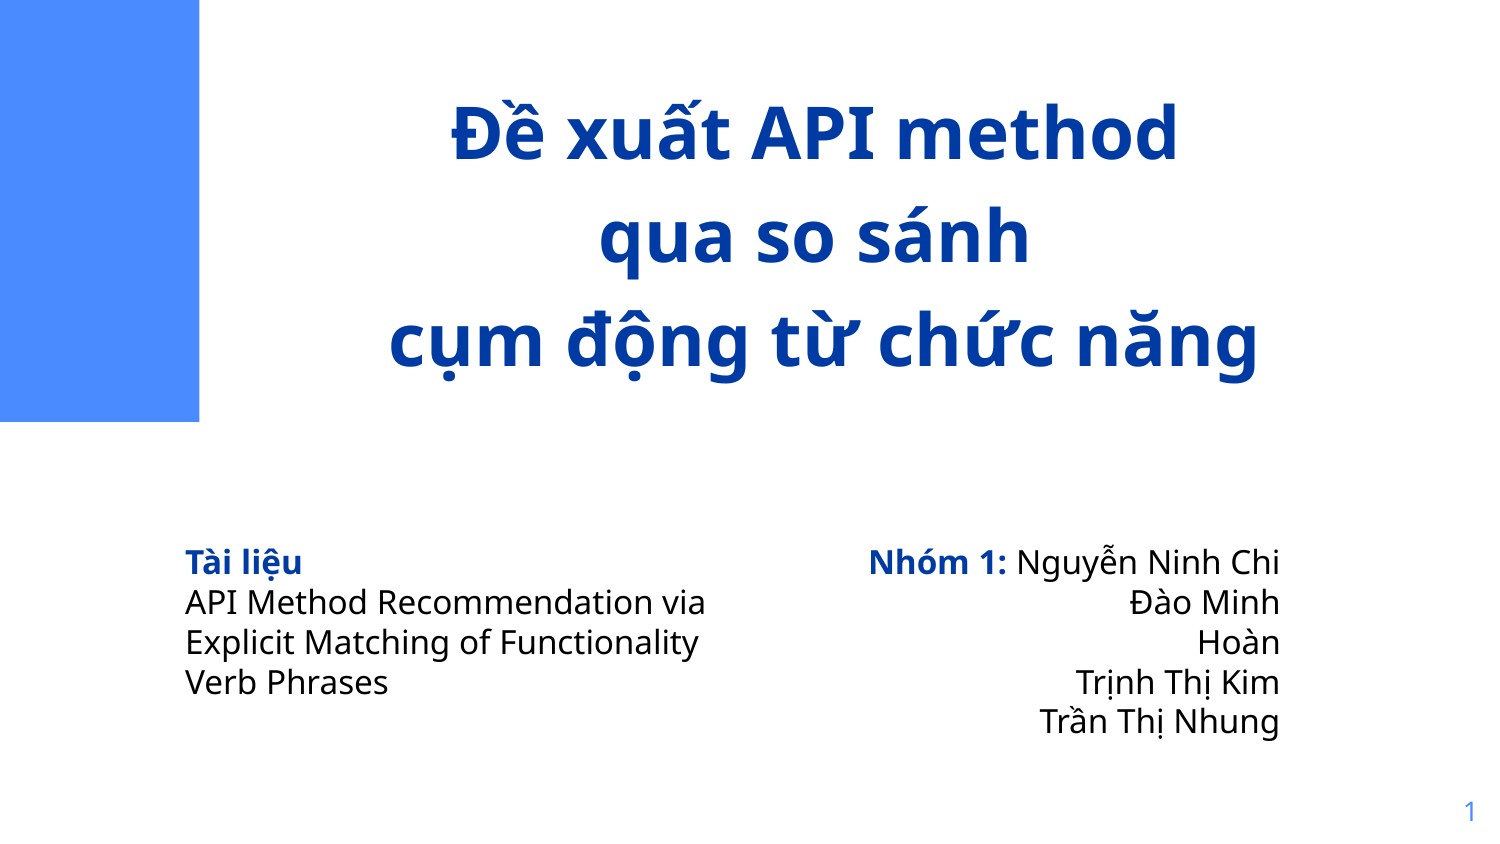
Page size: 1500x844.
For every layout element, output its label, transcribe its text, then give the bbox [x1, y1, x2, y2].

title Đề xuất API method qua so sánh cụm động từ chức năng [269, 20, 1381, 466]
subtitle Nhóm 1: Nguyễn Ninh Chi Đào Minh Hoàn Trịnh Thị Kim Trần Thị Nhung [744, 526, 1296, 719]
subtitle Tài liệu API Method Recommendation via Explicit Matching of Functionality Verb Phrases [170, 526, 744, 719]
slide_number ‹#› [1403, 779, 1494, 844]
